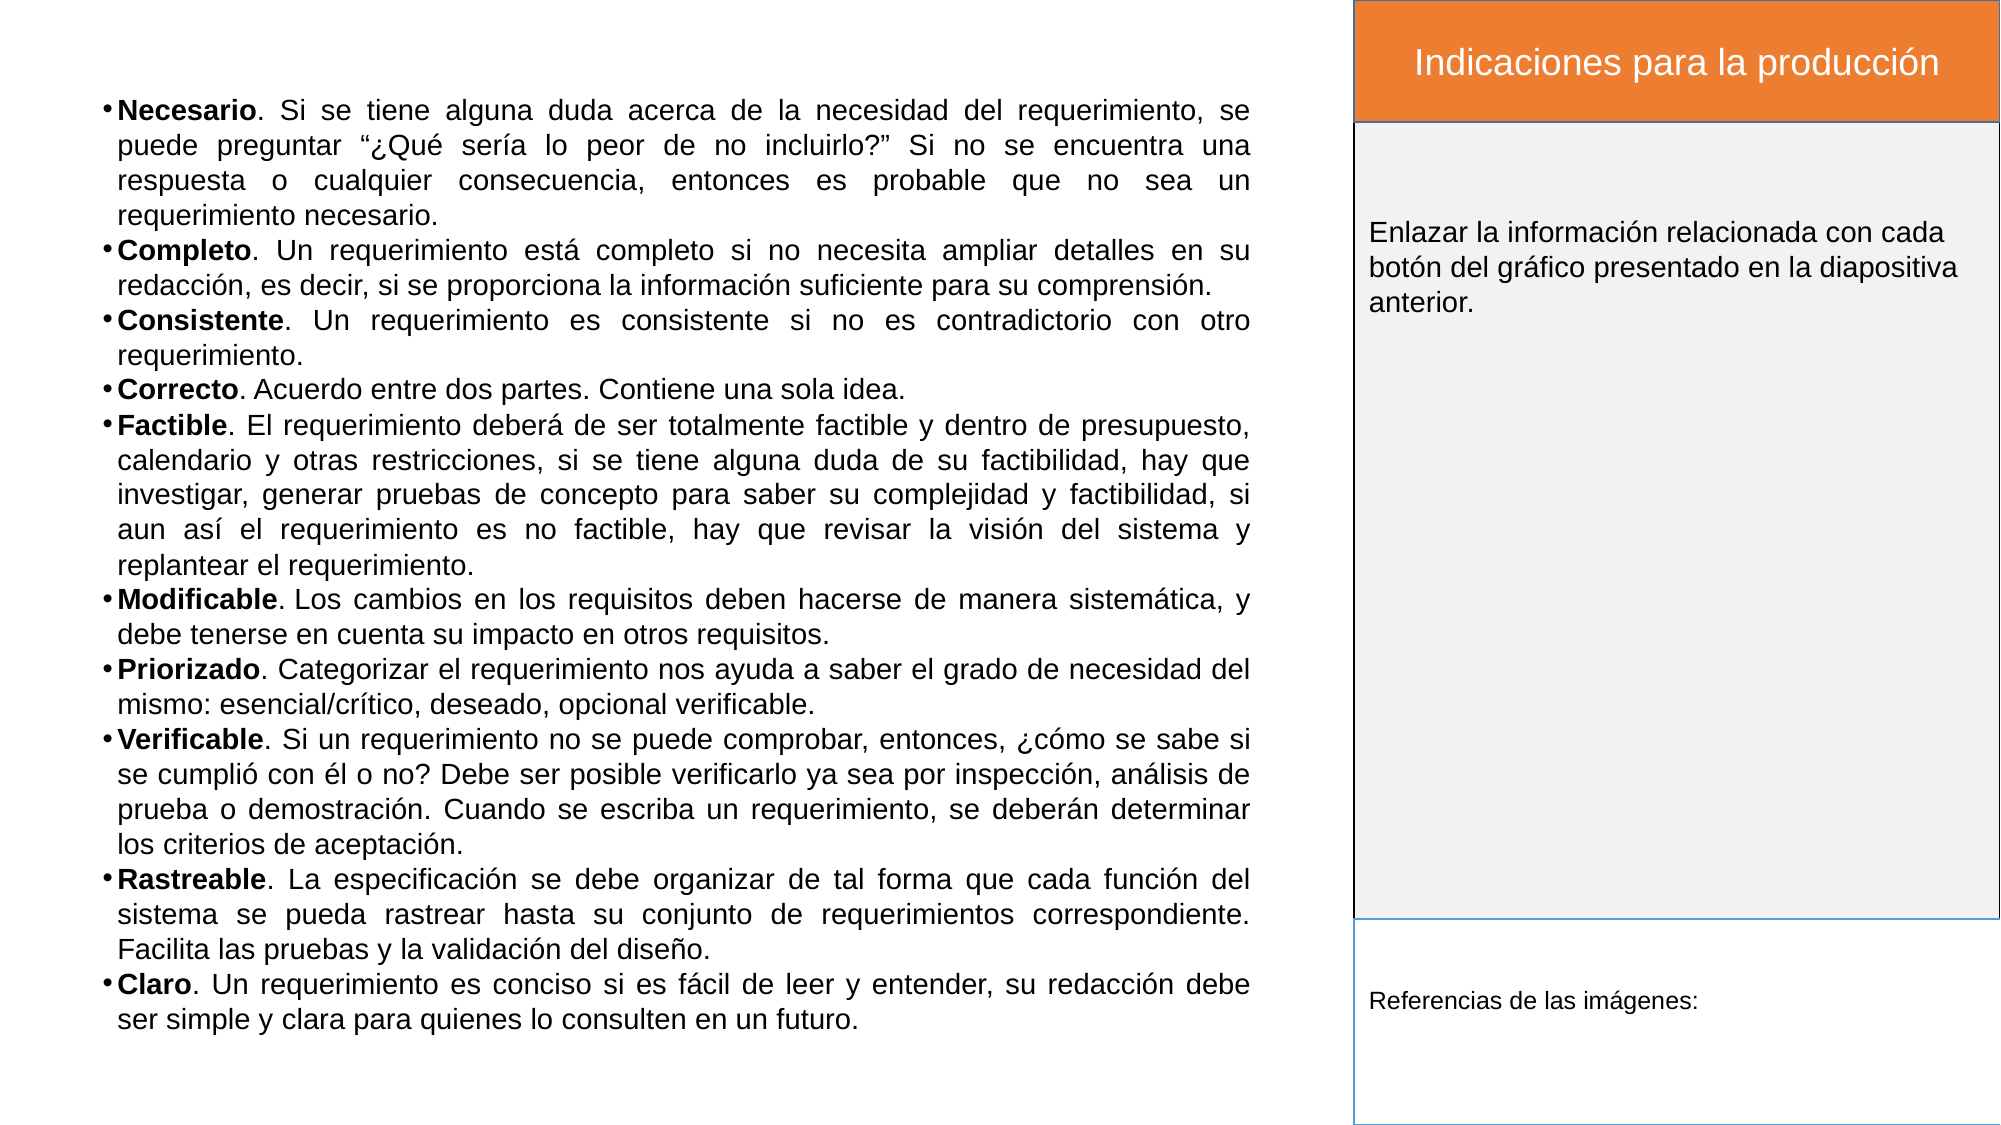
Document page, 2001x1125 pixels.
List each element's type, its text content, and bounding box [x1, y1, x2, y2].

text_box Referencias de las imágenes: [1353, 918, 2000, 1125]
text_box Enlazar la información relacionada con cada botón del gráfico presentado en la diapositiva anterior. [1353, 206, 2000, 701]
text_box Indicaciones para la producción [1353, 0, 2000, 122]
text_box Necesario. Si se tiene alguna duda acerca de la necesidad del requerimiento, se puede preguntar “¿Qué sería lo peor de no incluirlo?” Si no se encuentra una respuesta o cualquier consecuencia, entonces es probable que no sea un requerimiento necesario. Completo. Un requerimiento está completo si no necesita ampliar detalles en su redacción, es decir, si se proporciona la información suficiente para su comprensión. Consistente. Un requerimiento es consistente si no es contradictorio con otro requerimiento. Correcto. Acuerdo entre dos partes. Contiene una sola idea. Factible. El requerimiento deberá de ser totalmente factible y dentro de presupuesto, calendario y otras restricciones, si se tiene alguna duda de su factibilidad, hay que investigar, generar pruebas de concepto para saber su complejidad y factibilidad, si aun así el requerimiento es no factible, hay que revisar la visión del sistema y replantear el requerimiento. Modificable. Los cambios en los requisitos deben hacerse de manera sistemática, y debe tenerse en cuenta su impacto en otros requisitos. Priorizado. Categorizar el requerimiento nos ayuda a saber el grado de necesidad del mismo: esencial/crítico, deseado, opcional verificable. Verificable. Si un requerimiento no se puede comprobar, entonces, ¿cómo se sabe si se cumplió con él o no? Debe ser posible verificarlo ya sea por inspección, análisis de prueba o demostración. Cuando se escriba un requerimiento, se deberán determinar los criterios de aceptación. Rastreable. La especificación se debe organizar de tal forma que cada función del sistema se pueda rastrear hasta su conjunto de requerimientos correspondiente. Facilita las pruebas y la validación del diseño. Claro. Un requerimiento es conciso si es fácil de leer y entender, su redacción debe ser simple y clara para quienes lo consulten en un futuro. [66, 83, 1268, 1043]
text_box [1353, 701, 2000, 918]
text_box [1353, 122, 2000, 206]
